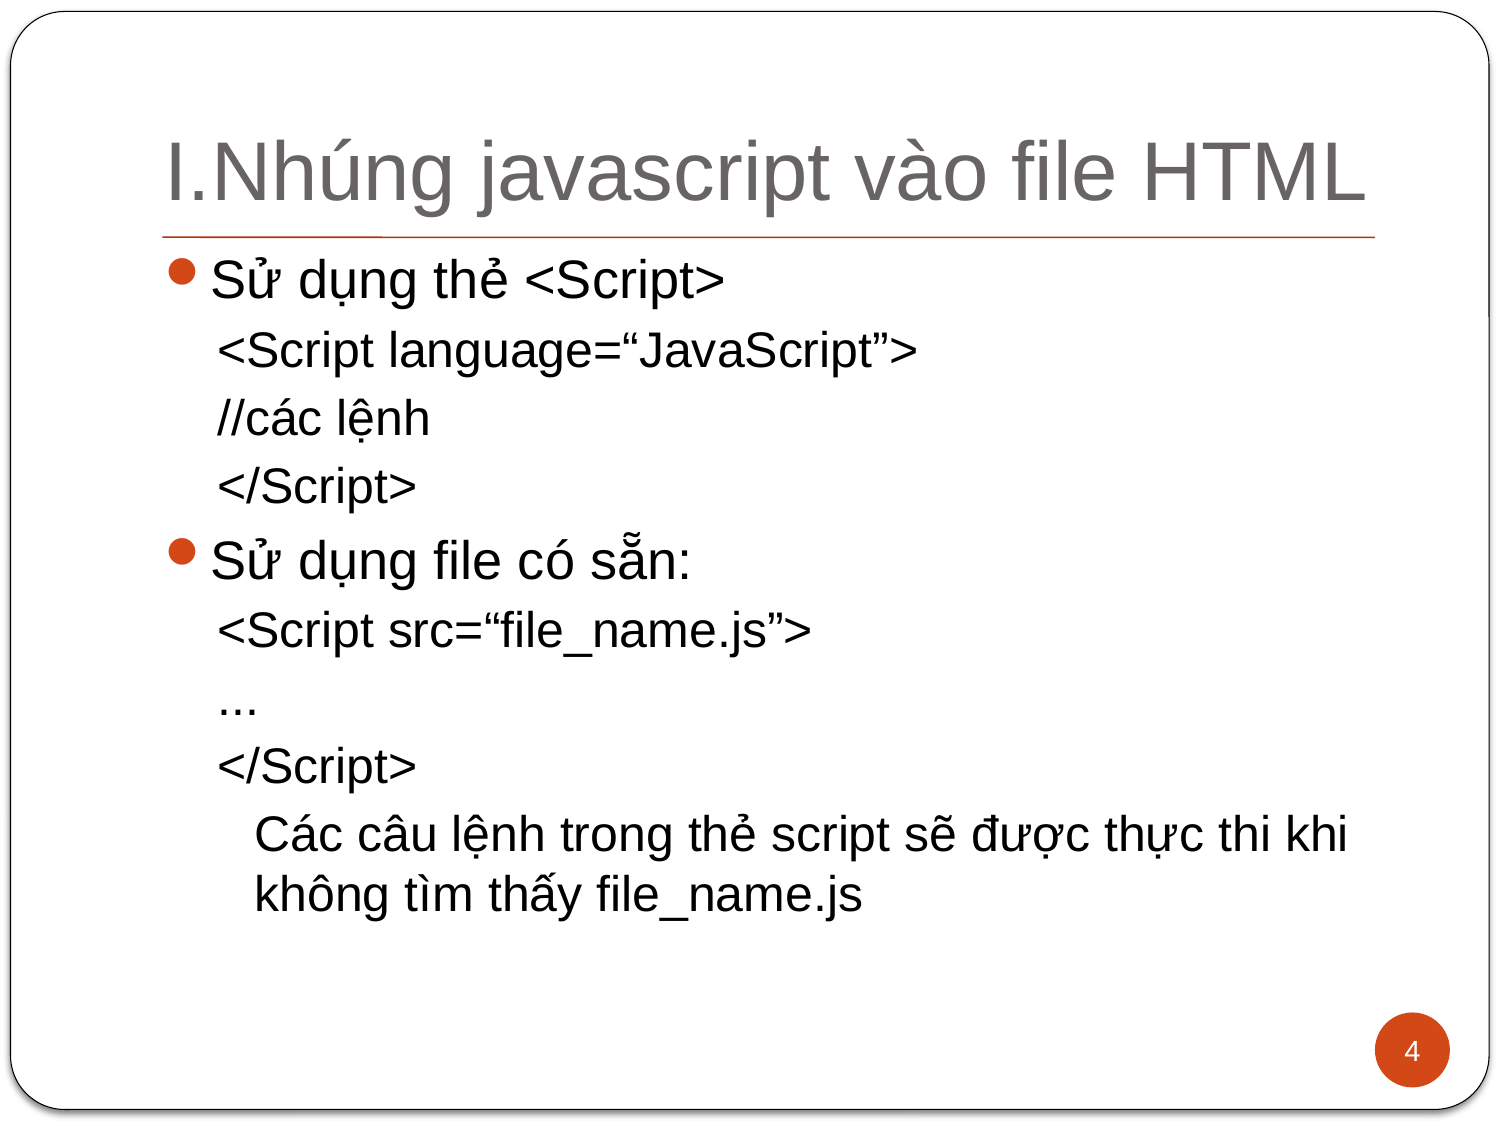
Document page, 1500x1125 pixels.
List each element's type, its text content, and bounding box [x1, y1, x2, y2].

slide_number 4 [1374, 1012, 1450, 1088]
list Sử dụng thẻ <Script> <Script language=“JavaScript”> //các lệnh </Script> Sử dụng file có sẵn: <Script src=“file_name.js”> ... </Script> Các câu lệnh trong thẻ script sẽ được thực thi khi không tìm thấy file_name.js [150, 237, 1425, 988]
title I.Nhúng javascript vào file HTML [150, 45, 1425, 233]
